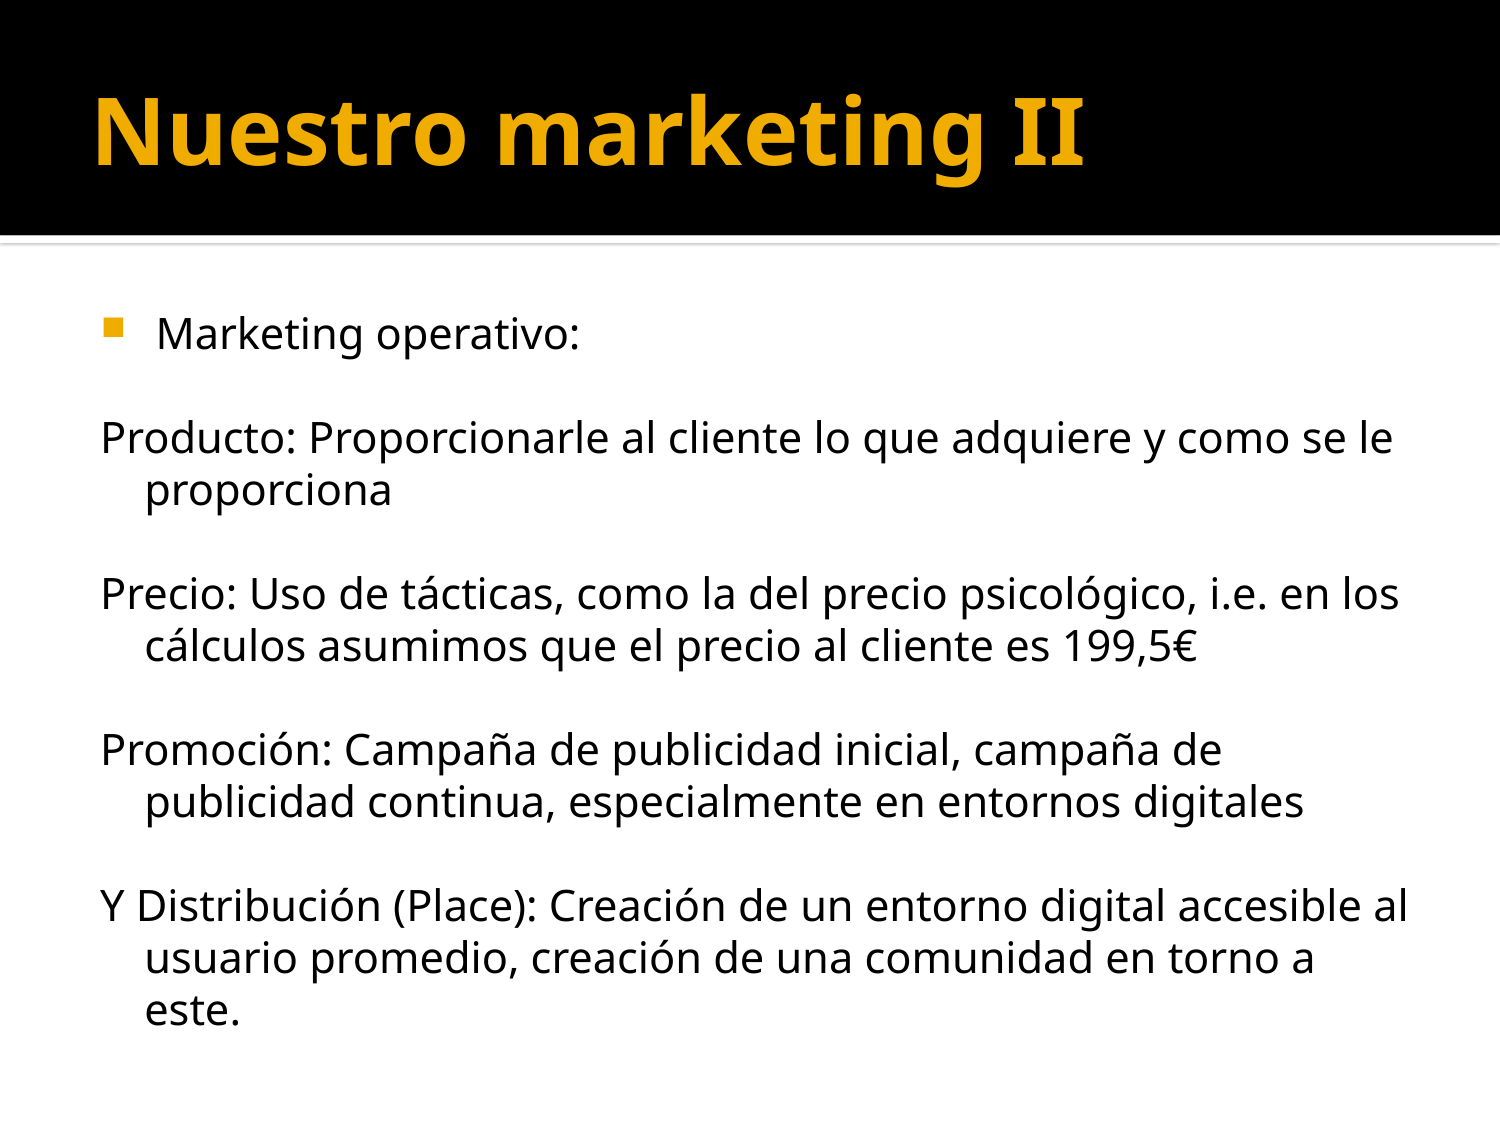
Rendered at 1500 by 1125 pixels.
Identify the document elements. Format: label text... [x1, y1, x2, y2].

list Marketing operativo: Producto: Proporcionarle al cliente lo que adquiere y como se le proporciona Precio: Uso de tácticas, como la del precio psicológico, i.e. en los cálculos asumimos que el precio al cliente es 199,5€ Promoción: Campaña de publicidad inicial, campaña de publicidad continua, especialmente en entornos digitales Y Distribución (Place): Creación de un entorno digital accesible al usuario promedio, creación de una comunidad en torno a este. [75, 291, 1425, 1050]
title Nuestro marketing II [75, 25, 1425, 231]
